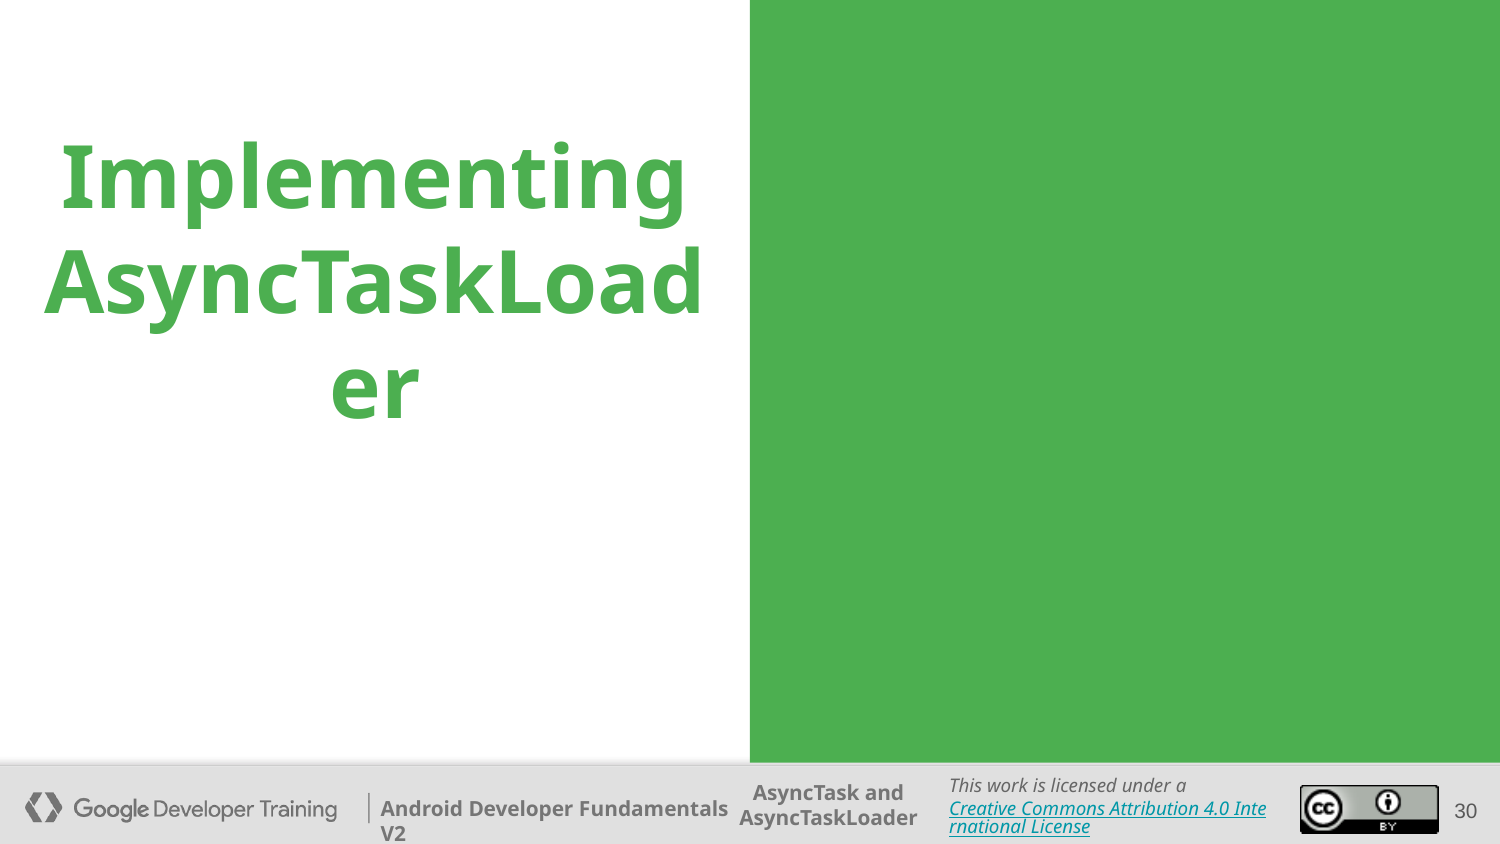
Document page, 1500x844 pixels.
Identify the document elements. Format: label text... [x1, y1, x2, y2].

title Implementing AsyncTaskLoader [8, 202, 743, 557]
slide_number ‹#› [1402, 777, 1493, 842]
picture [0, 0, 1500, 844]
